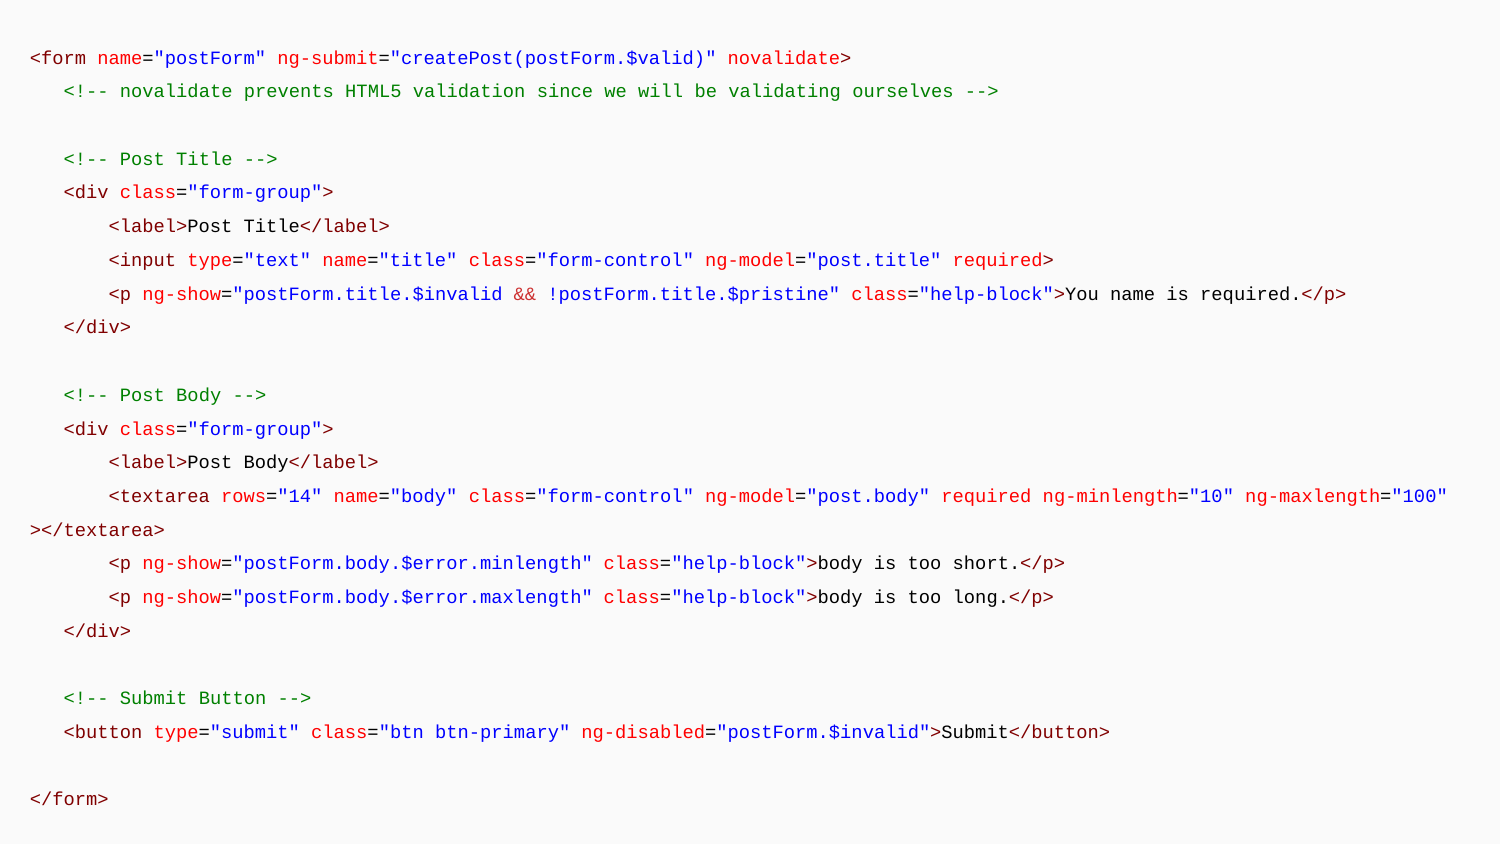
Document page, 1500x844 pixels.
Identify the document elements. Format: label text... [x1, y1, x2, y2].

text_box <form name="postForm" ng-submit="createPost(postForm.$valid)" novalidate> <!-- novalidate prevents HTML5 validation since we will be validating ourselves --> <!-- Post Title --> <div class="form-group"> <label>Post Title</label> <input type="text" name="title" class="form-control" ng-model="post.title" required> <p ng-show="postForm.title.$invalid && !postForm.title.$pristine" class="help-block">You name is required.</p> </div> <!-- Post Body --> <div class="form-group"> <label>Post Body</label> <textarea rows="14" name="body" class="form-control" ng-model="post.body" required ng-minlength="10" ng-maxlength="100" ></textarea> <p ng-show="postForm.body.$error.minlength" class="help-block">body is too short.</p> <p ng-show="postForm.body.$error.maxlength" class="help-block">body is too long.</p> </div> <!-- Submit Button --> <button type="submit" class="btn btn-primary" ng-disabled="postForm.$invalid">Submit</button> </form> [14, 10, 1464, 834]
